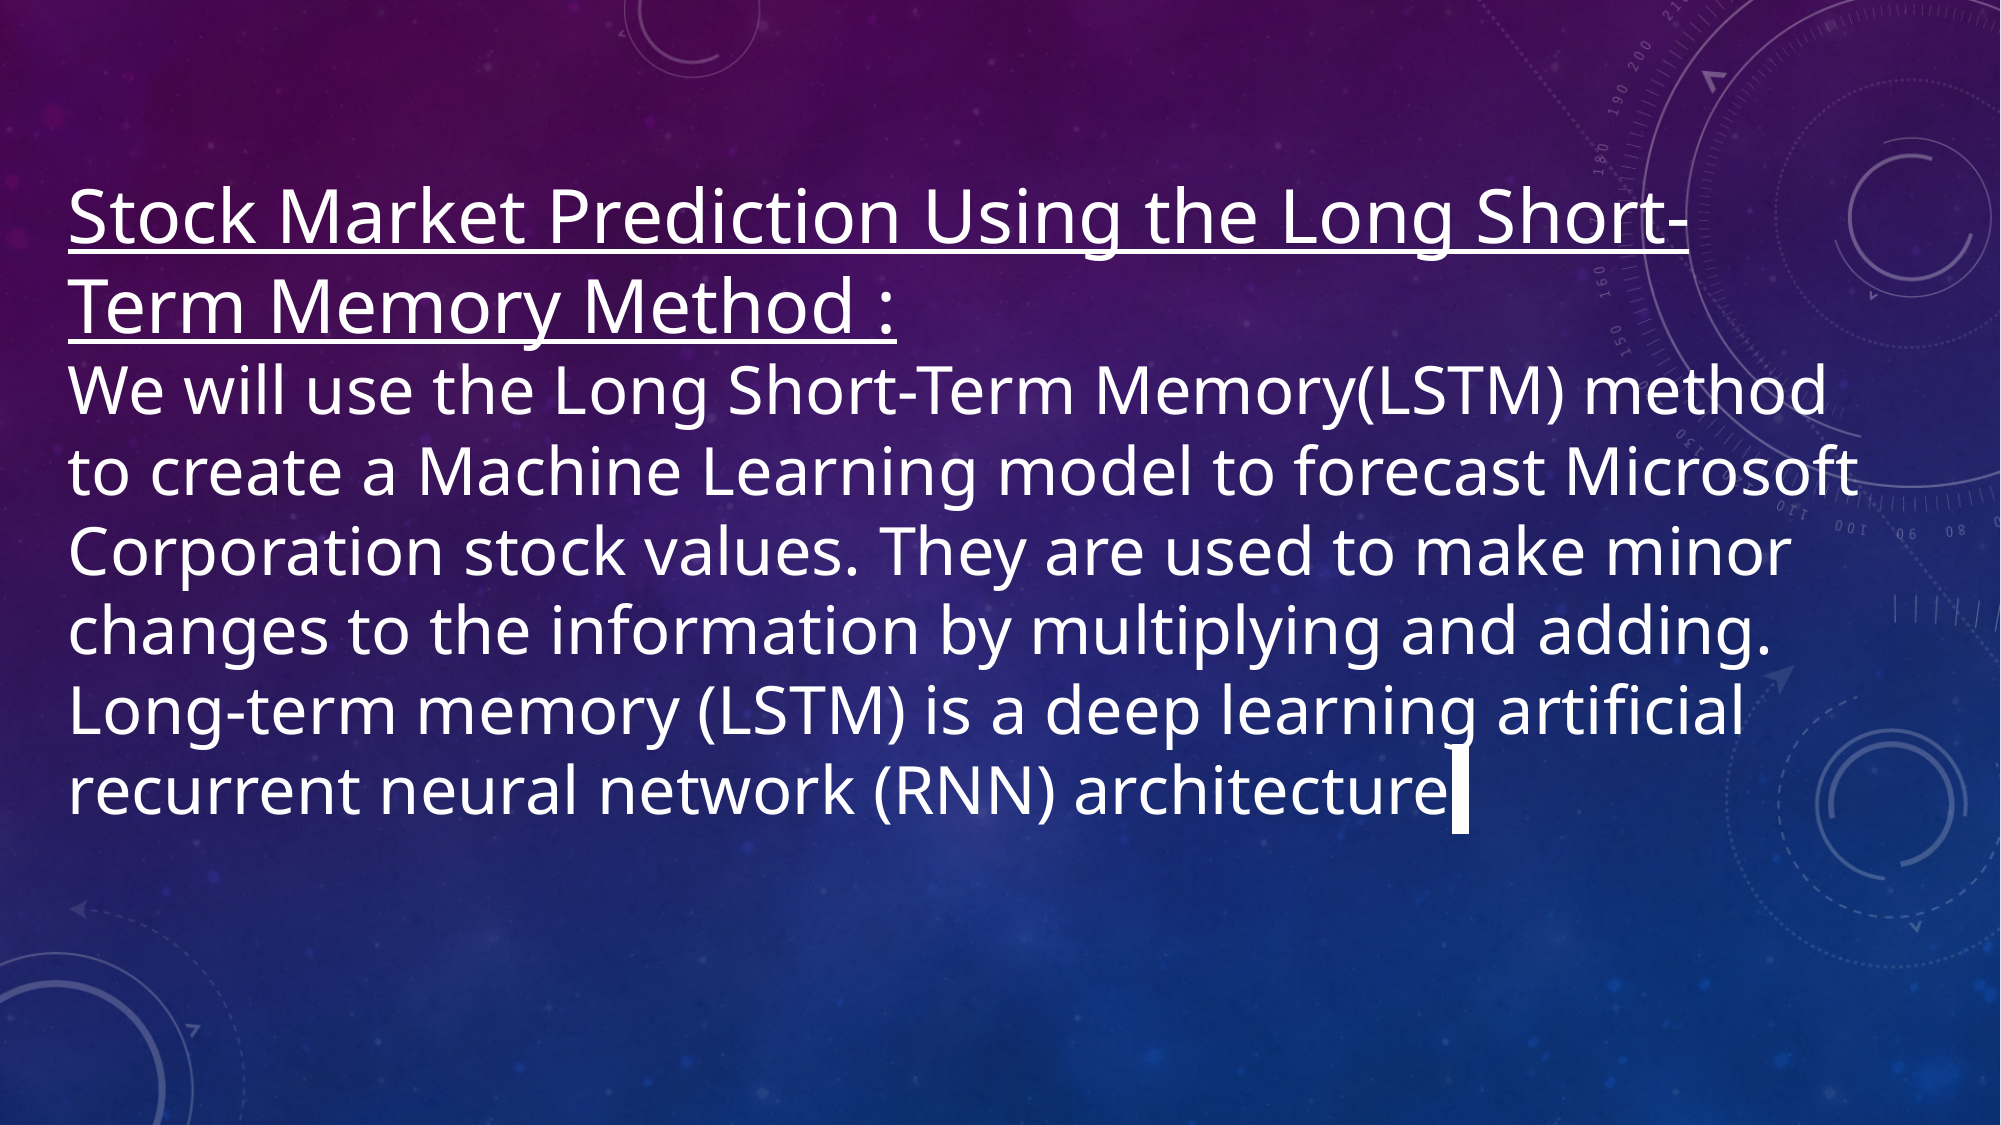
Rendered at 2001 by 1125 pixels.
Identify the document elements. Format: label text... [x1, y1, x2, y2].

text_box Stock Market Prediction Using the Long Short-Term Memory Method : We will use the Long Short-Term Memory(LSTM) method to create a Machine Learning model to forecast Microsoft Corporation stock values. They are used to make minor changes to the information by multiplying and adding. Long-term memory (LSTM) is a deep learning artificial recurrent neural network (RNN) architecture [53, 160, 1882, 836]
picture [0, 0, 2001, 1125]
